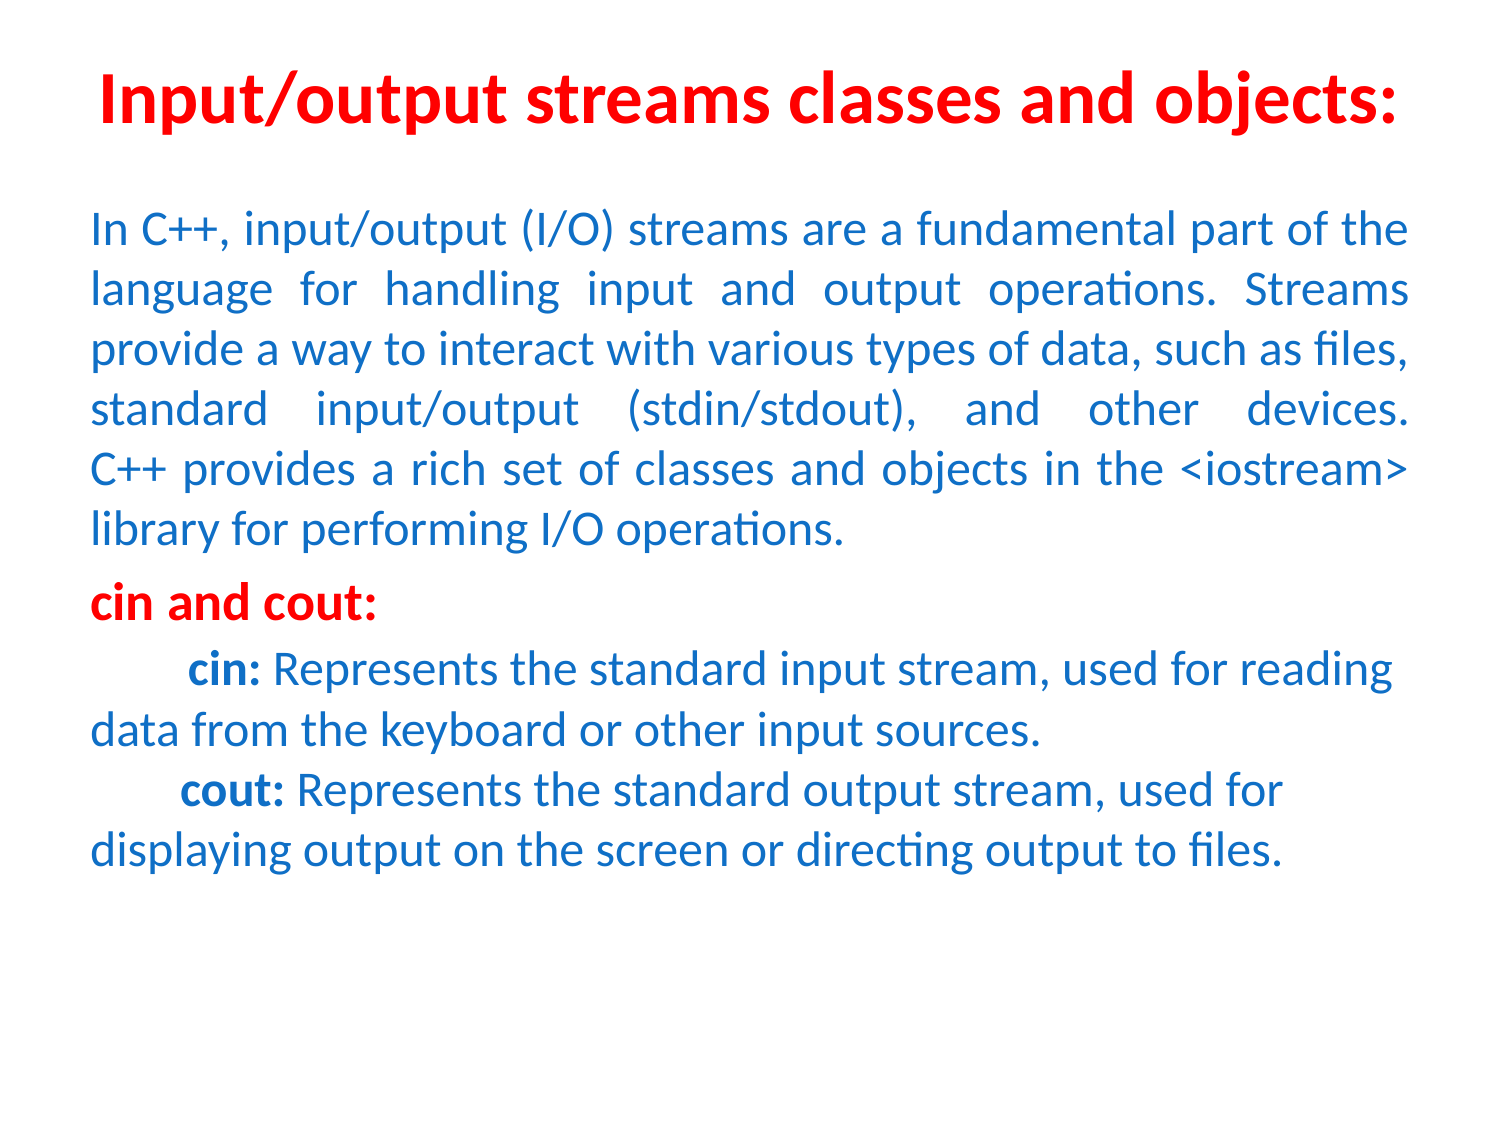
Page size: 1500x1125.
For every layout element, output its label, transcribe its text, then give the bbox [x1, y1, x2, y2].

title Input/output streams classes and objects: [75, 45, 1425, 187]
list In C++, input/output (I/O) streams are a fundamental part of the language for handling input and output operations. Streams provide a way to interact with various types of data, such as files, standard input/output (stdin/stdout), and other devices. C++ provides a rich set of classes and objects in the <iostream> library for performing I/O operations. cin and cout: cin: Represents the standard input stream, used for reading data from the keyboard or other input sources. cout: Represents the standard output stream, used for displaying output on the screen or directing output to files. [75, 187, 1425, 1005]
